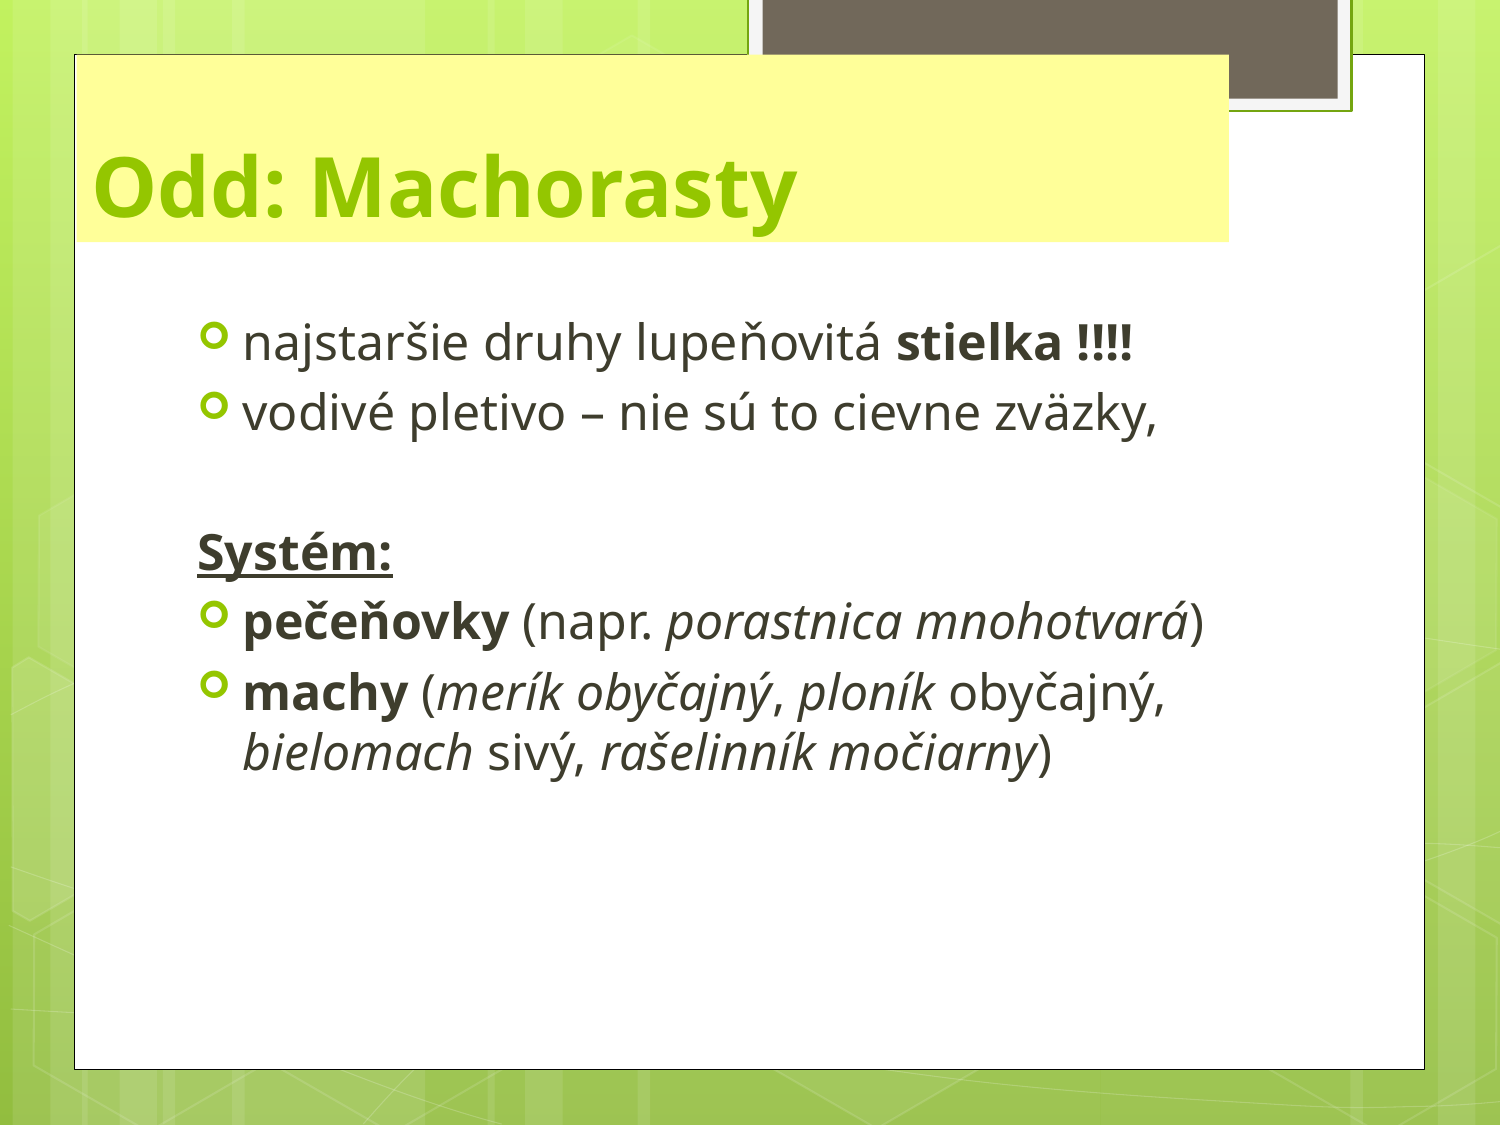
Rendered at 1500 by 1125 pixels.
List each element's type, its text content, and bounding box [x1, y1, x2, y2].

title Odd: Machorasty [76, 54, 1229, 243]
list najstaršie druhy lupeňovitá stielka !!!! vodivé pletivo – nie sú to cievne zväzky, Systém: pečeňovky (napr. porastnica mnohotvará) machy (merík obyčajný, ploník obyčajný, bielomach sivý, rašelinník močiarny) [171, 302, 1377, 957]
